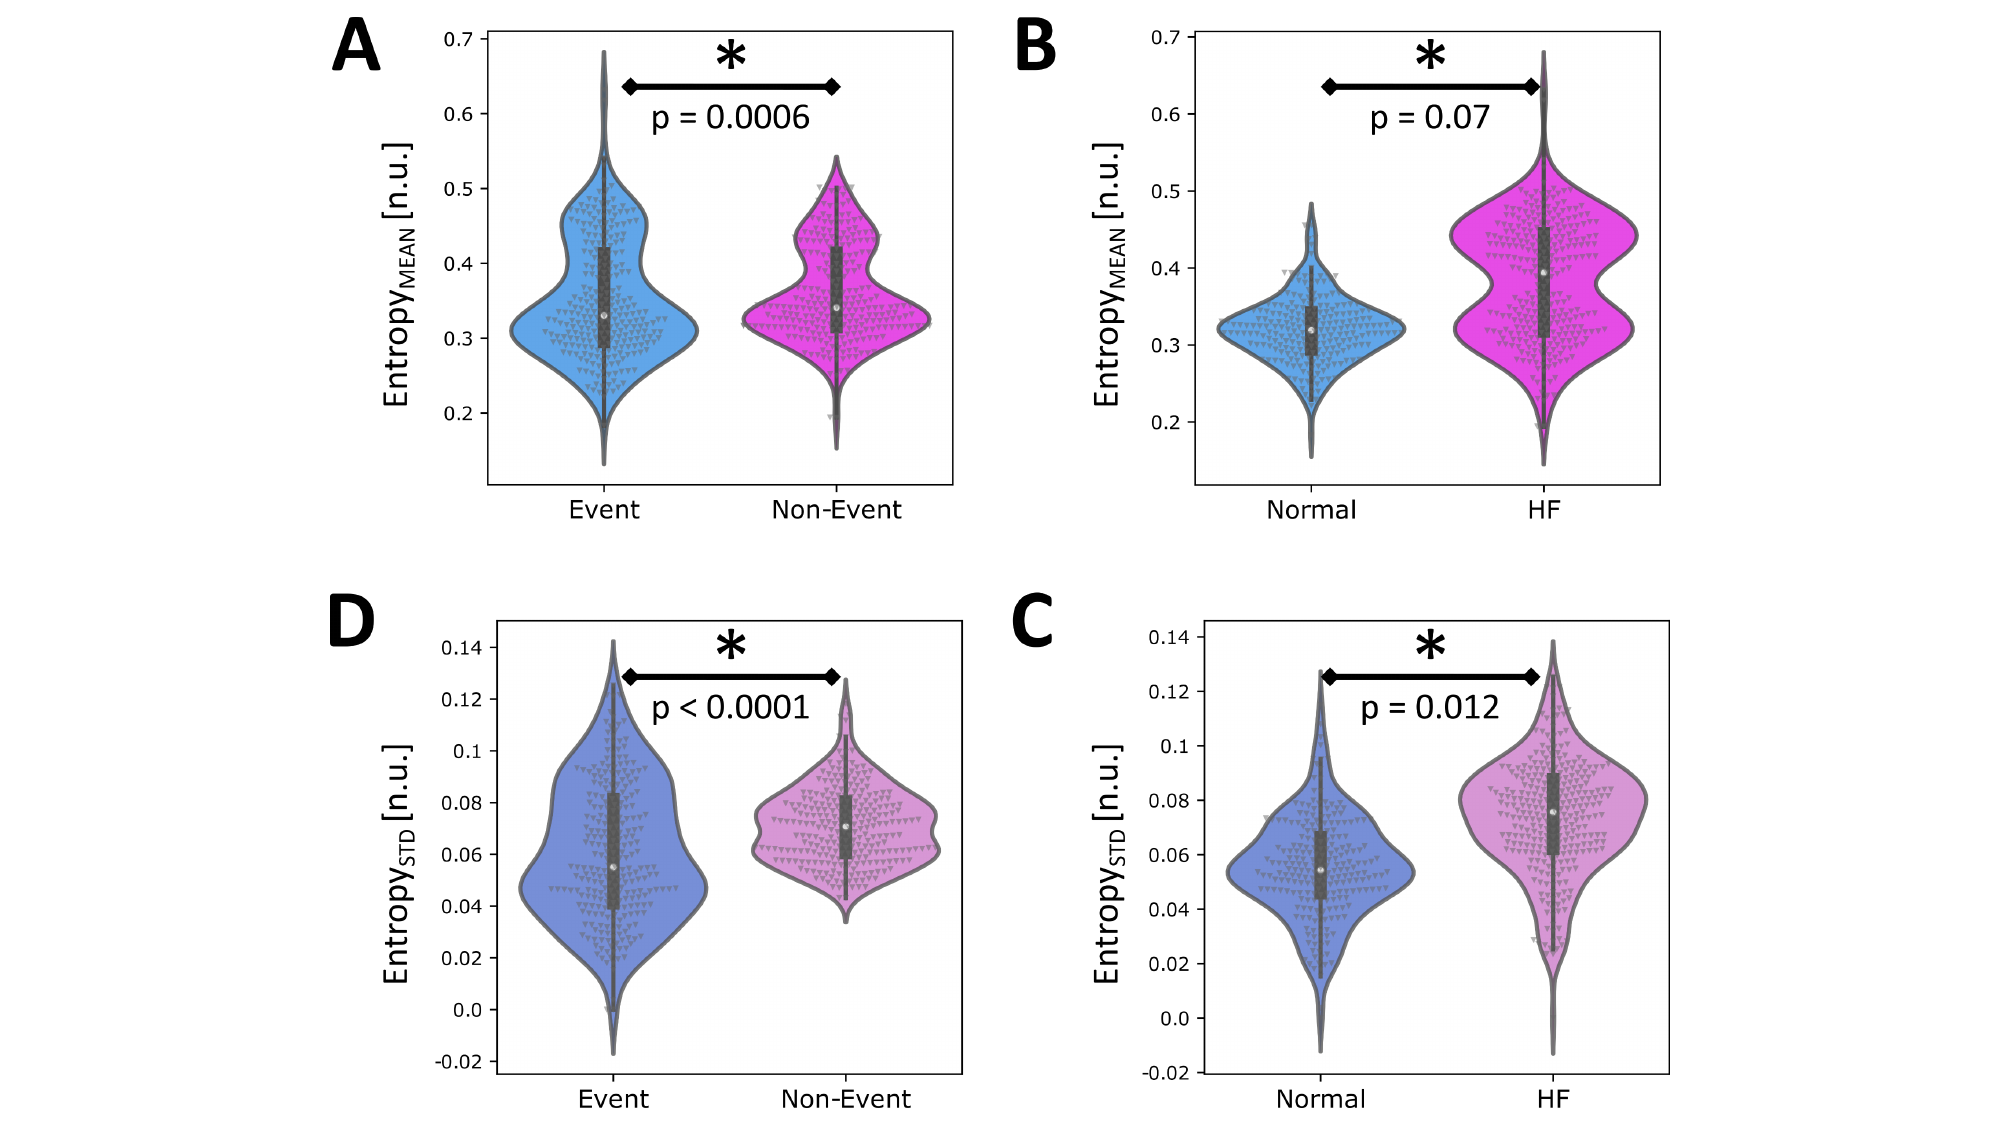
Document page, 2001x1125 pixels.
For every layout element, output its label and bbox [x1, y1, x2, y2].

picture [329, 17, 1670, 1108]
